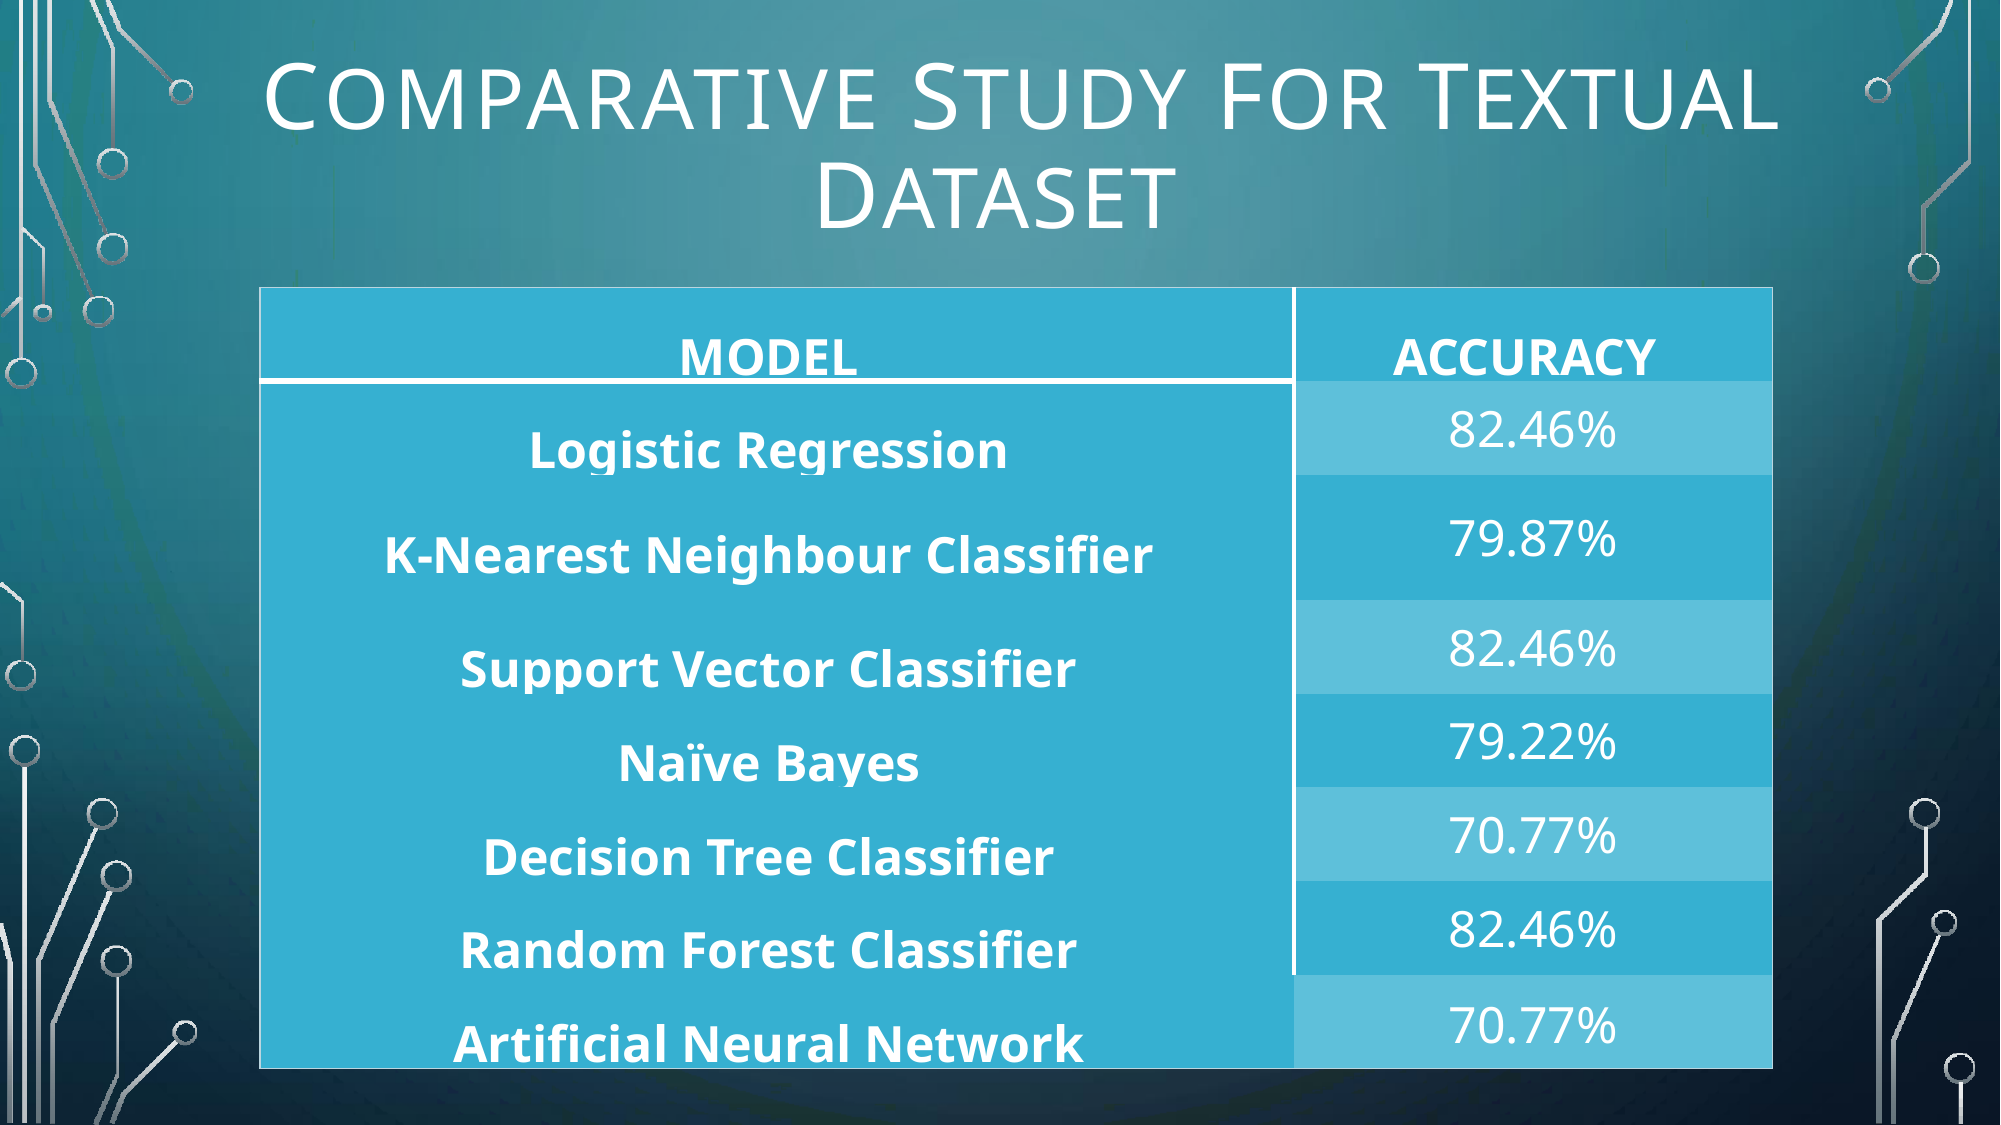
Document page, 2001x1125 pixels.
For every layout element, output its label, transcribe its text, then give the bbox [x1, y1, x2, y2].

title COMPARATIVE STUDY FOR TEXTUAL DATASET [259, 34, 1850, 248]
table_cell 70.77% [1294, 975, 1772, 1068]
table_cell Artificial Neural Network [261, 975, 1294, 1068]
table_cell Naïve Bayes [261, 694, 1292, 787]
picture [0, 0, 2000, 1125]
table_cell 82.46% [1296, 381, 1772, 475]
table_cell 82.46% [1296, 881, 1772, 975]
table_cell K-Nearest Neighbour Classifier [261, 475, 1292, 600]
table_cell Decision Tree Classifier [261, 787, 1292, 881]
table_header MODEL [261, 288, 1292, 378]
table_cell 82.46% [1296, 600, 1772, 694]
table_cell Logistic Regression [261, 384, 1292, 475]
table_cell 79.22% [1296, 694, 1772, 787]
table_cell Random Forest Classifier [261, 881, 1292, 975]
table_cell Support Vector Classifier [261, 600, 1292, 694]
table_header ACCURACY [1296, 288, 1772, 381]
table_cell 70.77% [1296, 787, 1772, 881]
table_cell 79.87% [1296, 475, 1772, 600]
